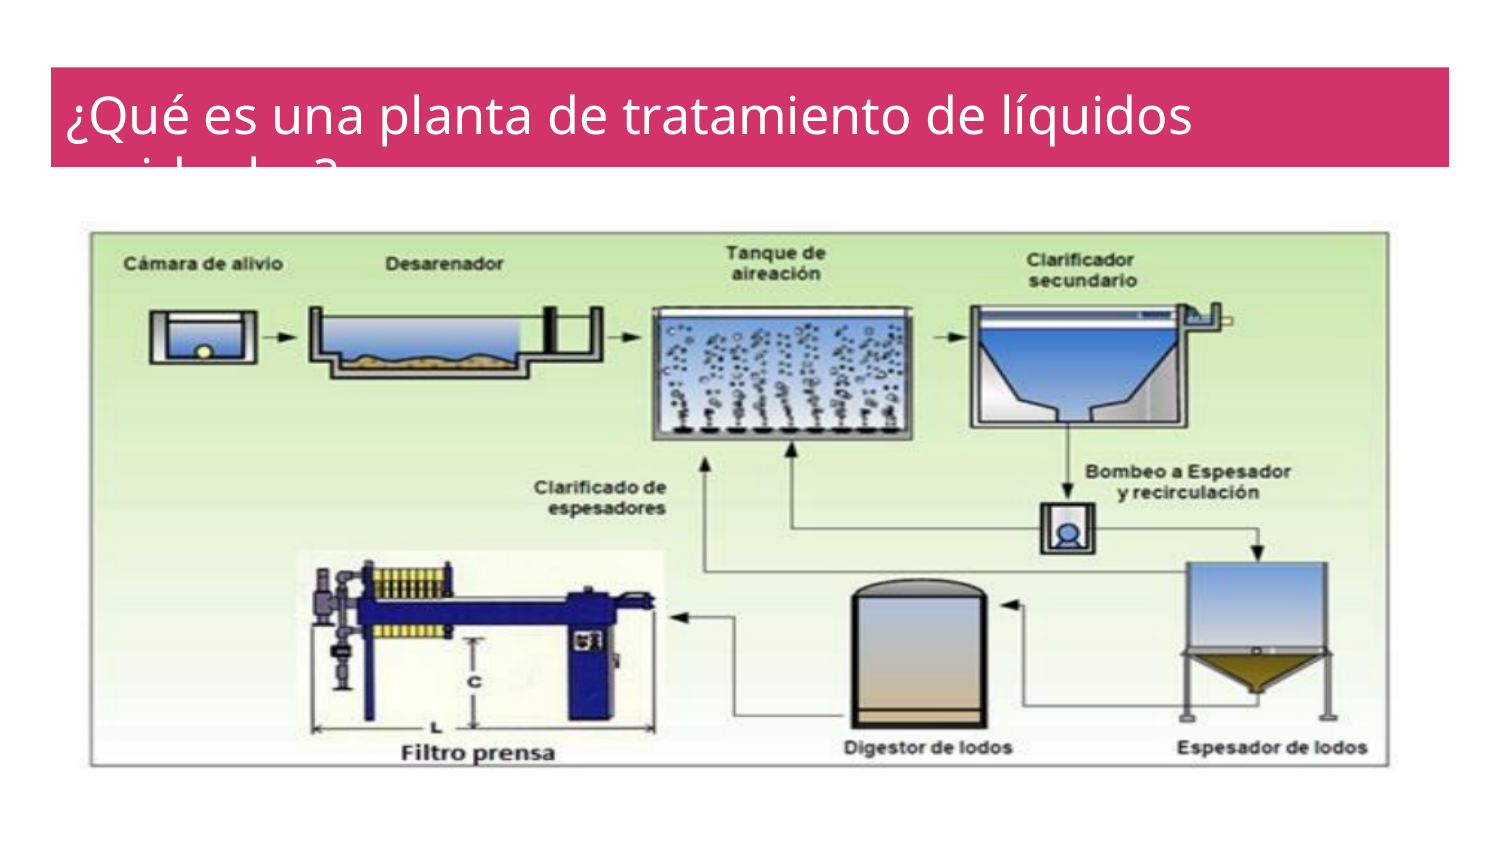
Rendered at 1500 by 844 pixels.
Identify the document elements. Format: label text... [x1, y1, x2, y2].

picture [50, 193, 1427, 785]
title ¿Qué es una planta de tratamiento de líquidos residuales? [51, 67, 1449, 167]
